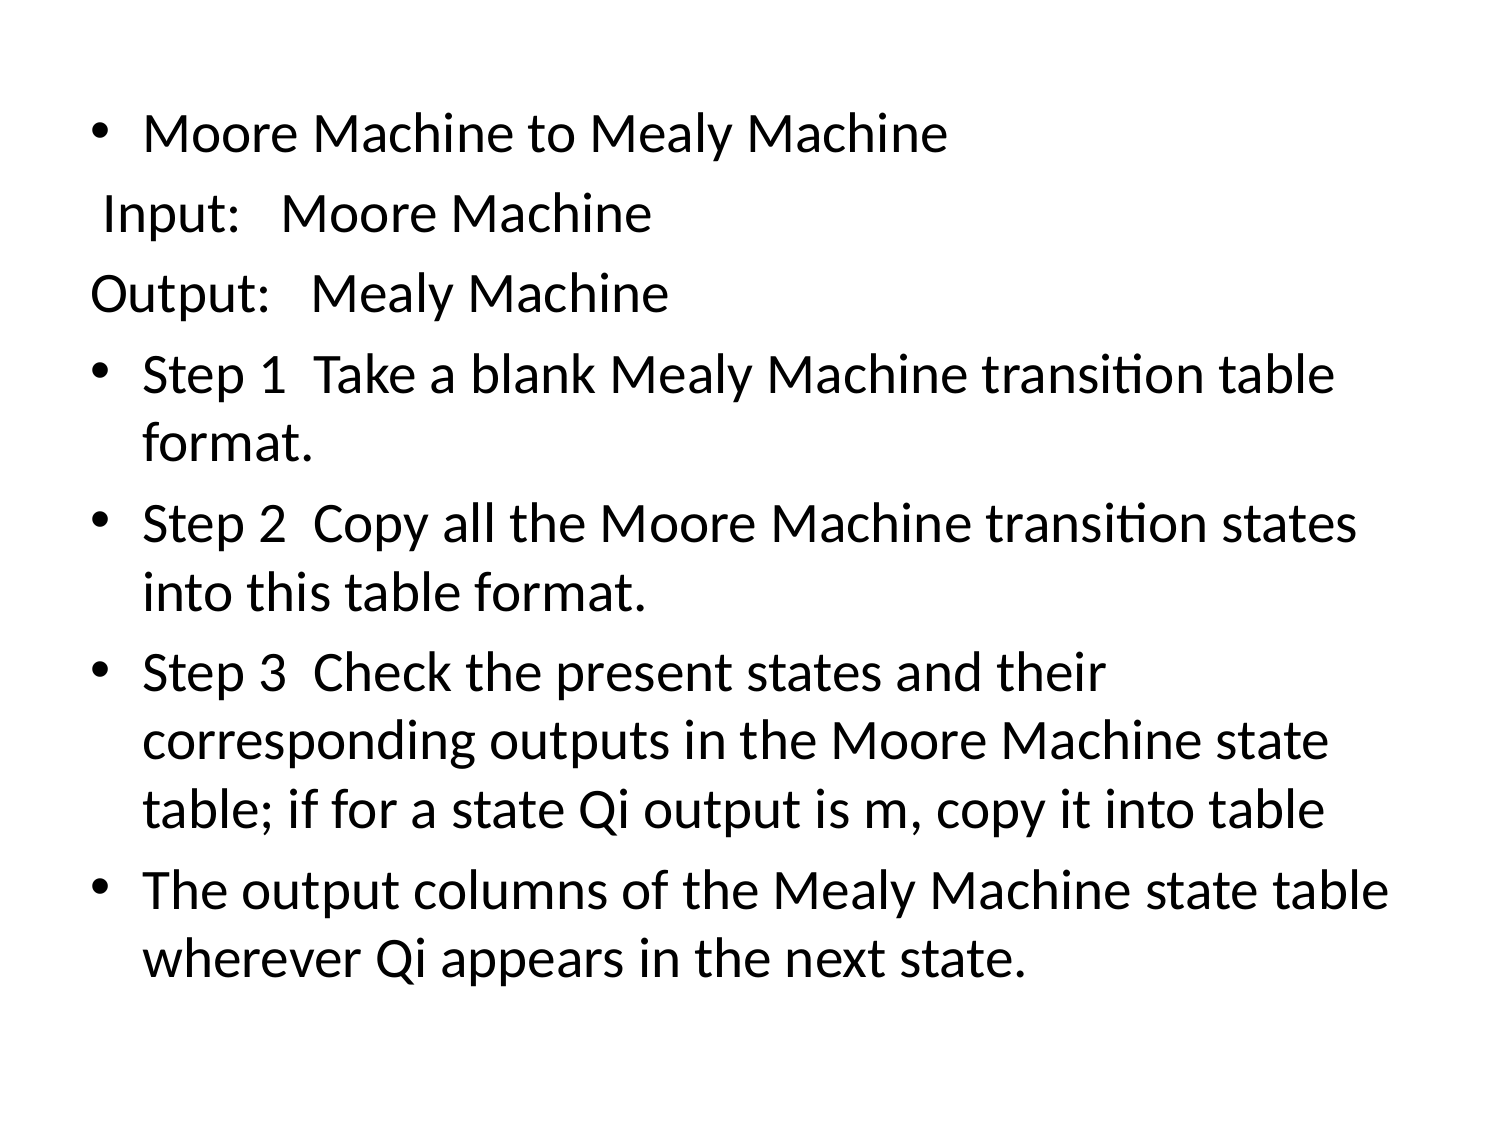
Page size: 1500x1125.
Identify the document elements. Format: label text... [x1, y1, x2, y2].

list Moore Machine to Mealy Machine Input: Moore Machine Output: Mealy Machine Step 1 Take a blank Mealy Machine transition table format. Step 2 Copy all the Moore Machine transition states into this table format. Step 3 Check the present states and their corresponding outputs in the Moore Machine state table; if for a state Qi output is m, copy it into table The output columns of the Mealy Machine state table wherever Qi appears in the next state. [75, 87, 1425, 1005]
